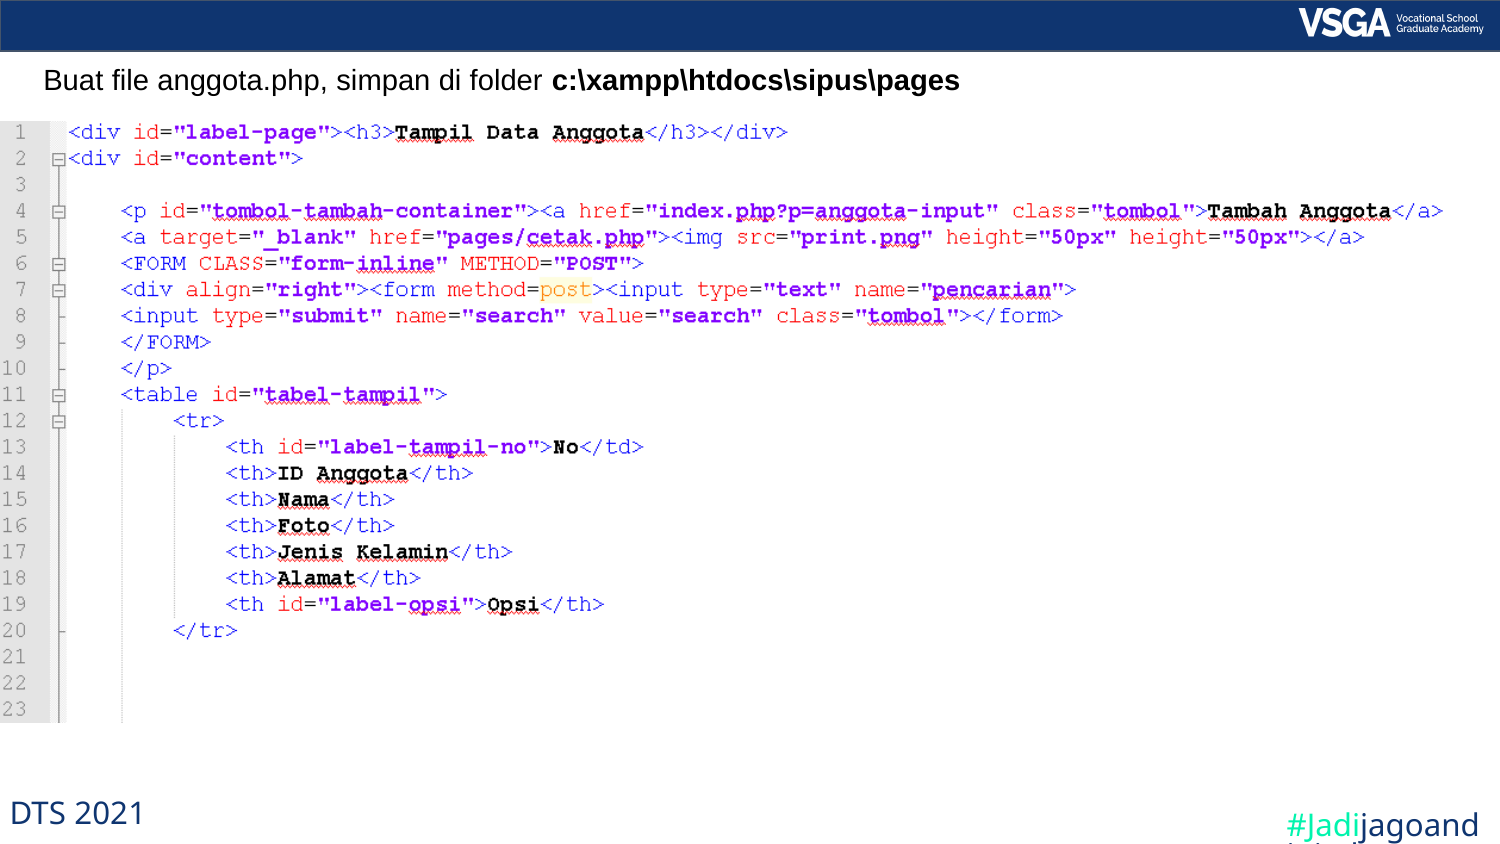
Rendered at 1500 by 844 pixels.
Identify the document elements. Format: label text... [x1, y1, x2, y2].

subtitle DTS 2021 [0, 785, 608, 818]
picture [0, 120, 1500, 723]
text_box Buat file anggota.php, simpan di folder c:\xampp\htdocs\sipus\pages [28, 53, 1285, 104]
picture [1284, 0, 1499, 79]
text_box [0, 0, 1279, 52]
subtitle #Jadijagoandigital [1271, 797, 1500, 830]
